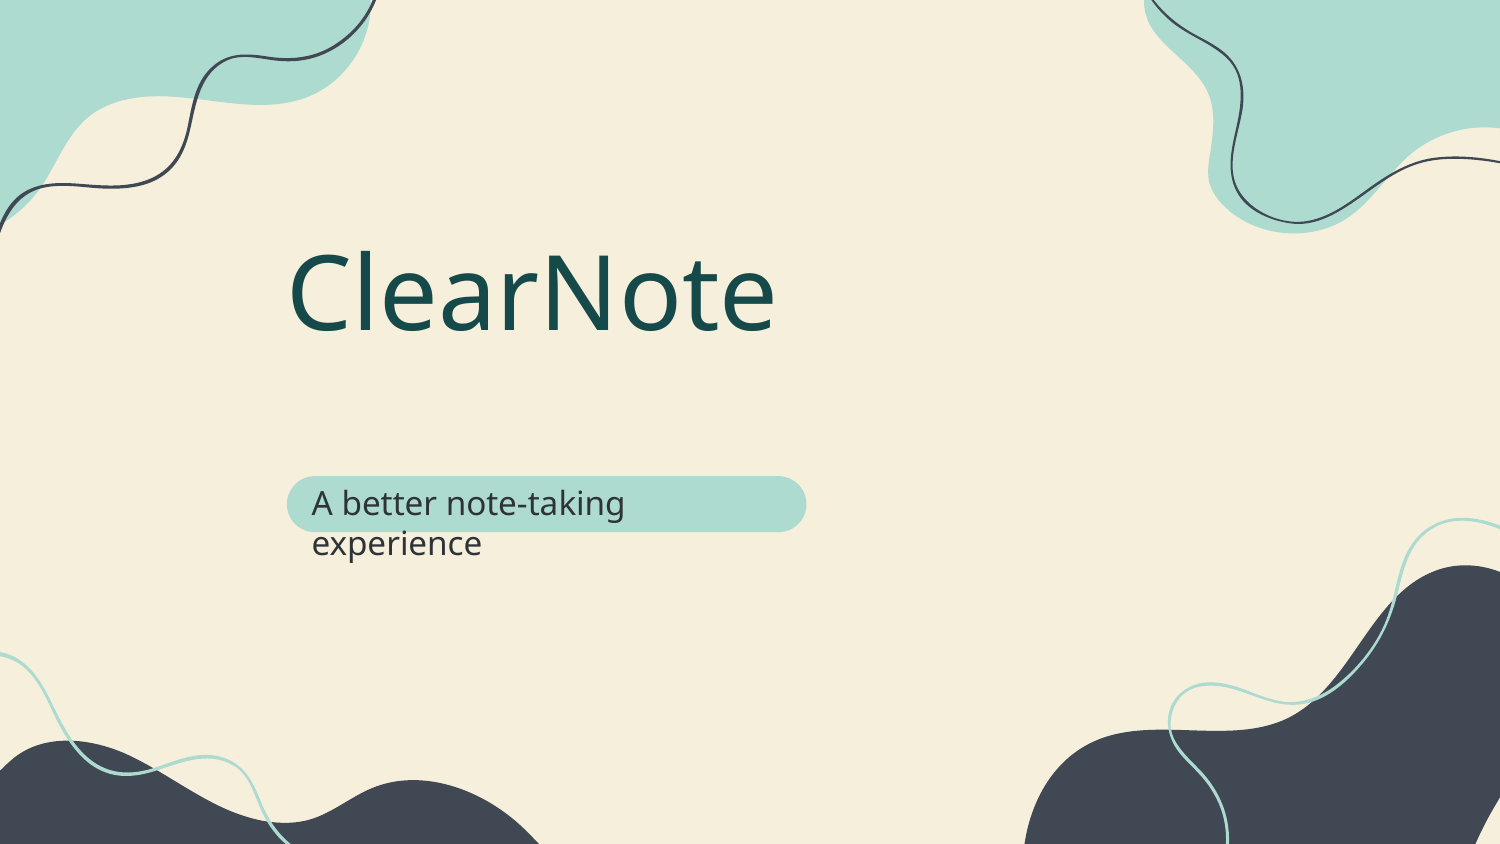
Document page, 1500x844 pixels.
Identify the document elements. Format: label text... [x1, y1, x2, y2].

text_box [286, 476, 807, 532]
subtitle A better note-taking experience [311, 481, 787, 533]
title ClearNote [286, 240, 1127, 555]
